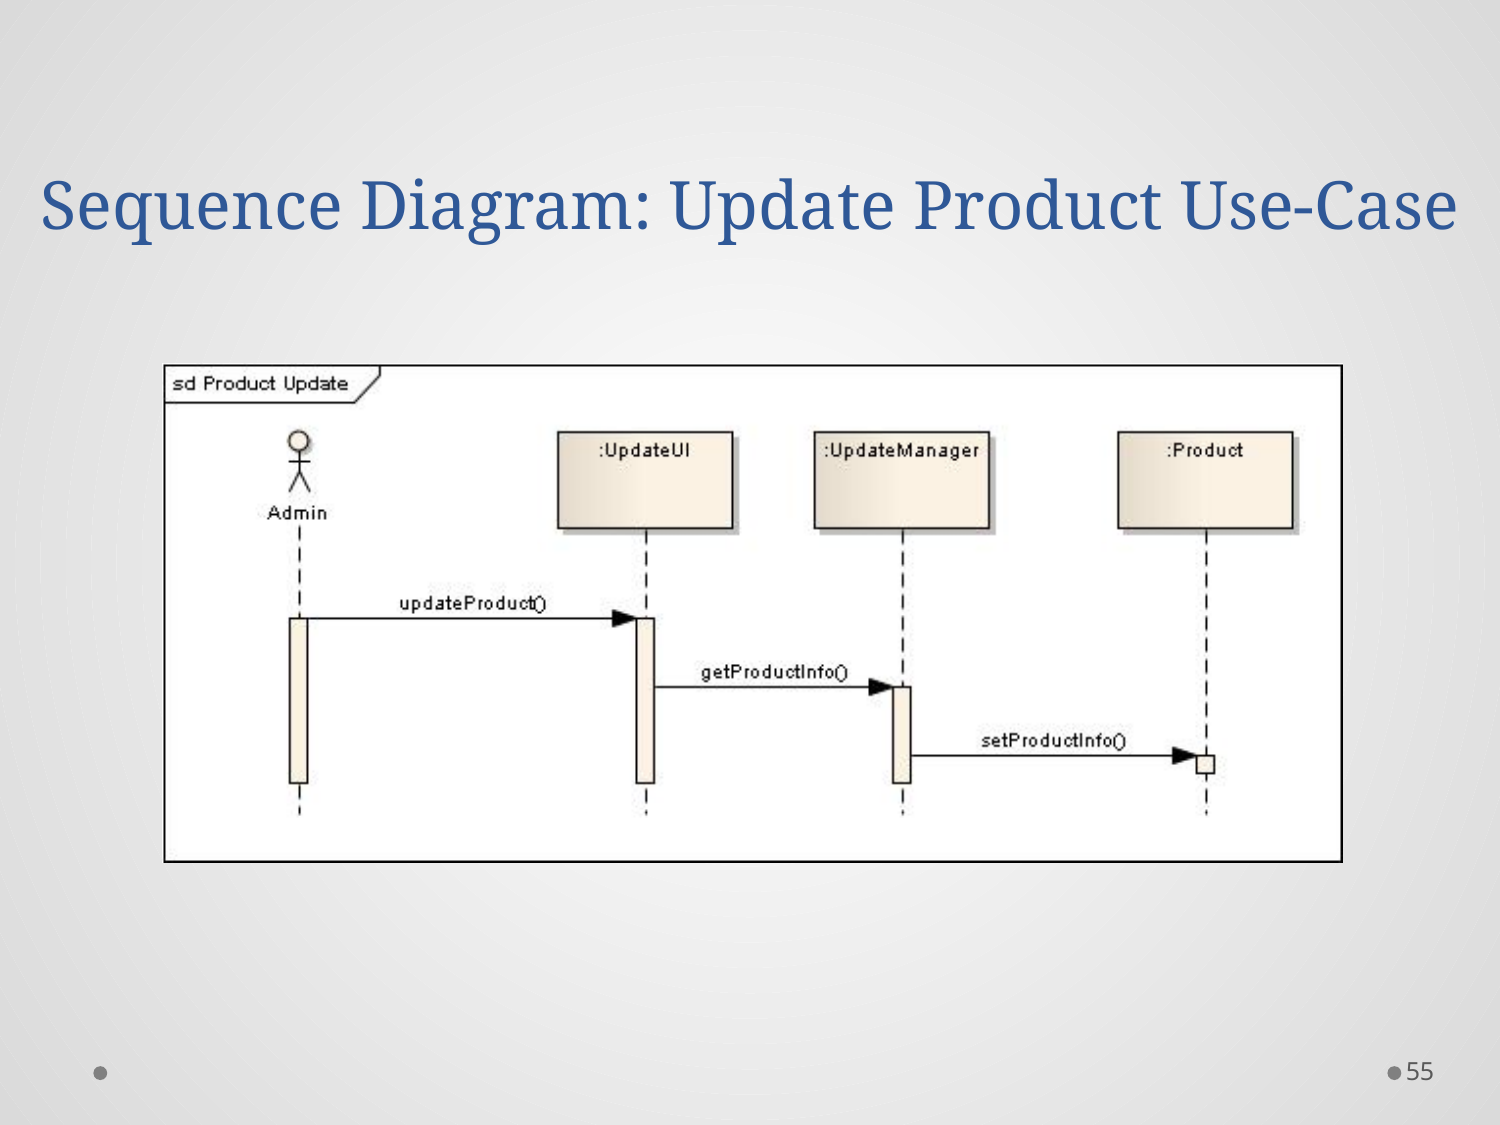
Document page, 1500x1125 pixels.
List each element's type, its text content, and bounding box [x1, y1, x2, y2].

picture [162, 363, 1344, 863]
title Sequence Diagram: Update Product Use-Case [24, 0, 1475, 250]
slide_number 55 [1401, 1042, 1494, 1103]
